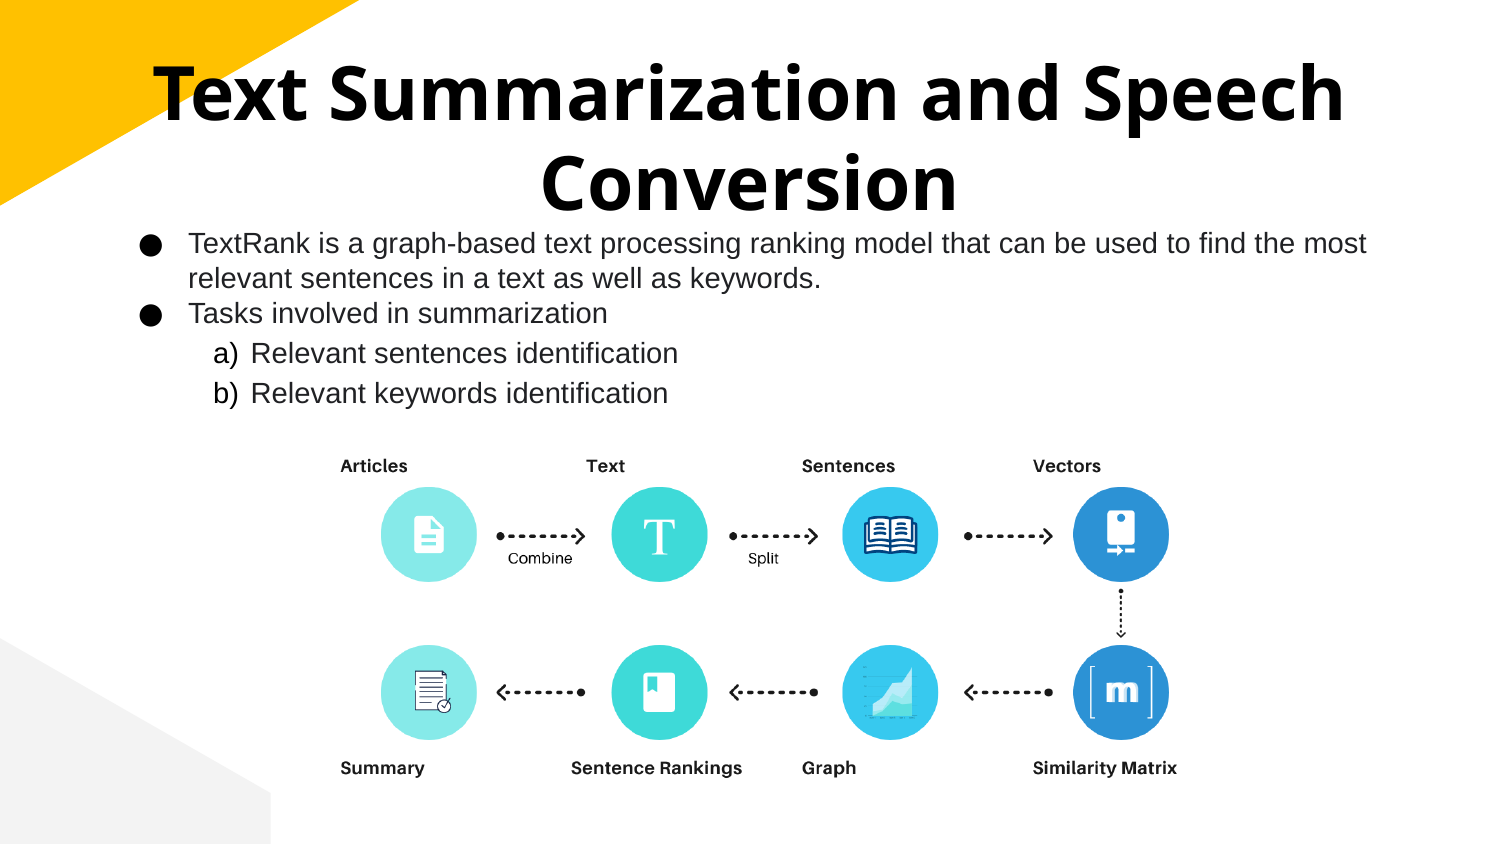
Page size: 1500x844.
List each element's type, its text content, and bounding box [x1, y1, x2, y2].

picture [270, 421, 1220, 844]
list TextRank is a graph-based text processing ranking model that can be used to find the most relevant sentences in a text as well as keywords. Tasks involved in summarization Relevant sentences identification Relevant keywords identification [98, 209, 1415, 436]
title Text Summarization and Speech Conversion [85, 30, 1415, 124]
